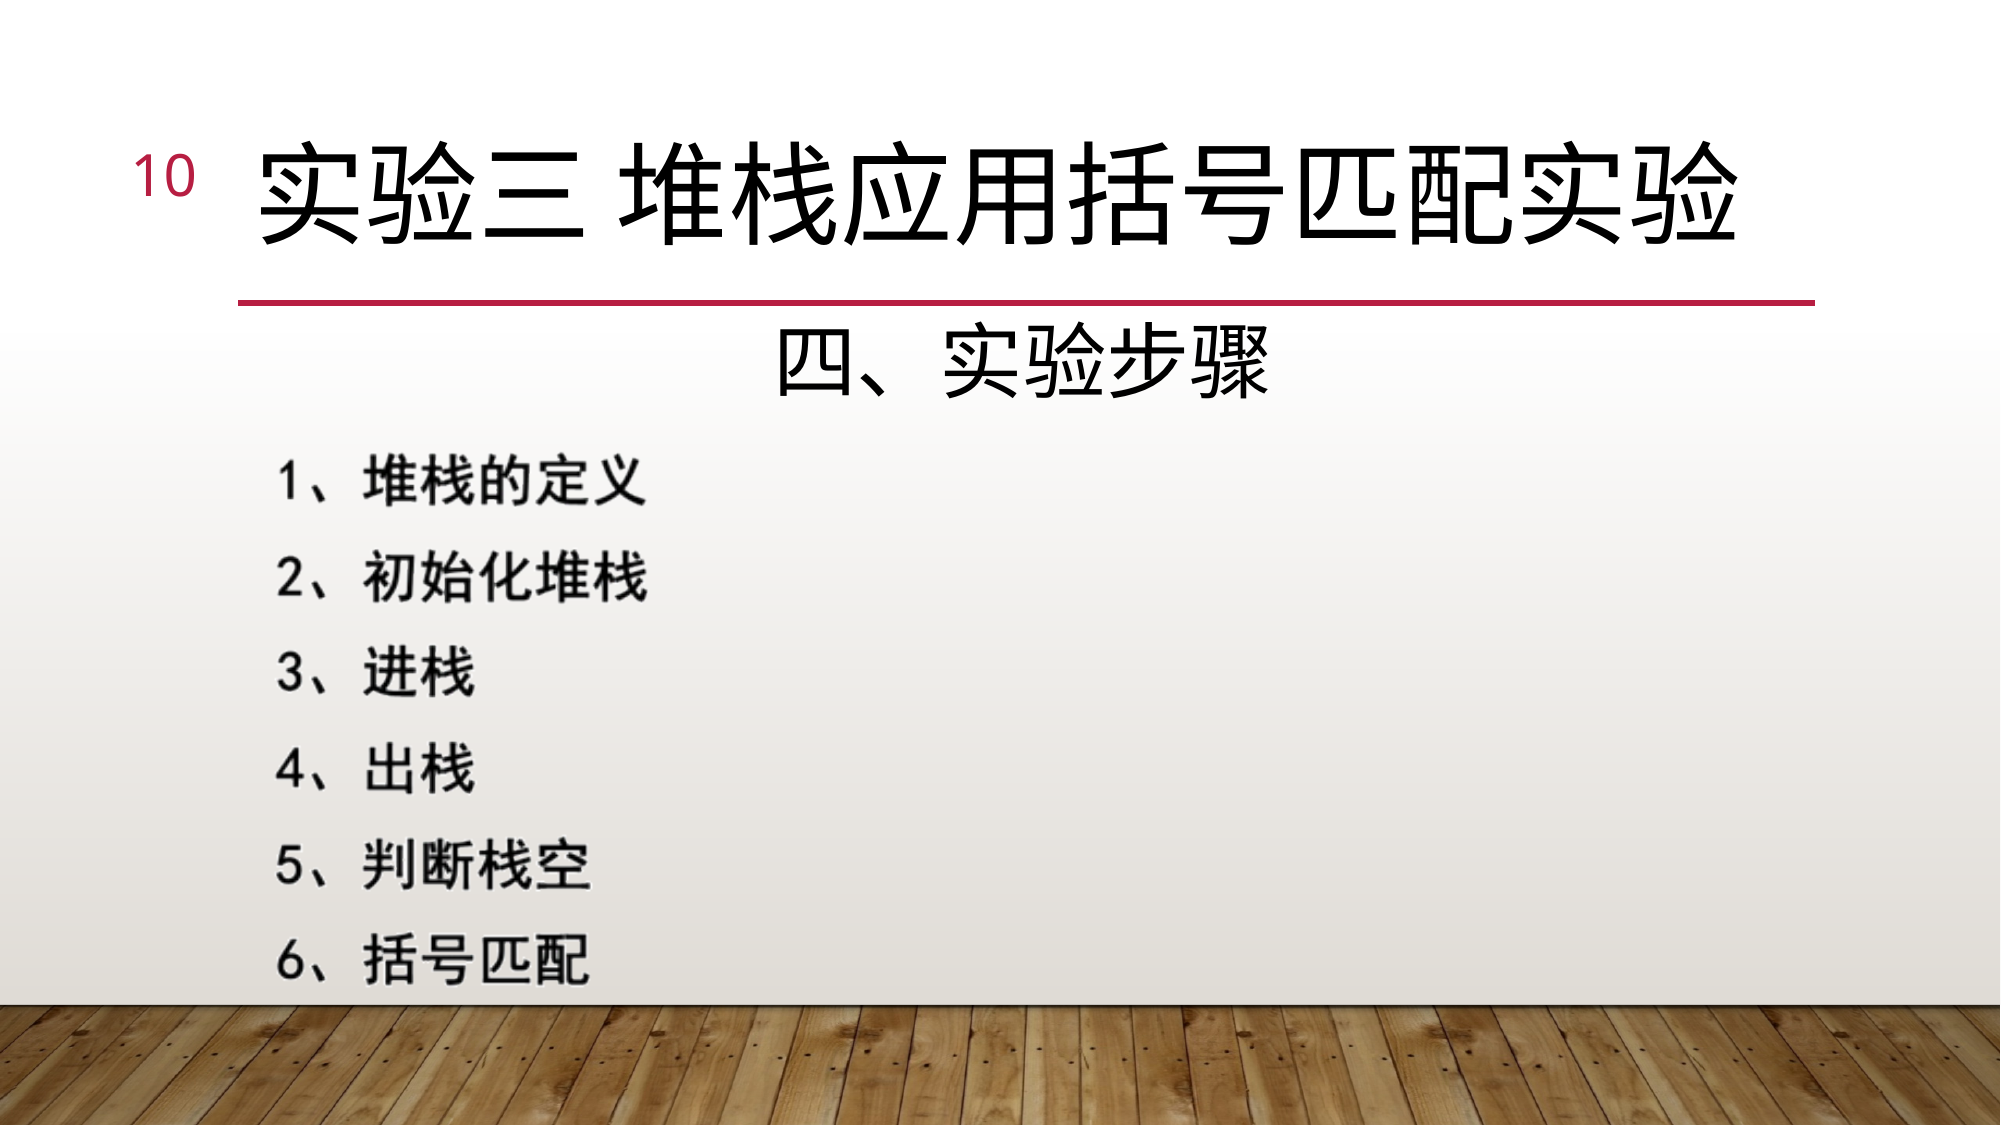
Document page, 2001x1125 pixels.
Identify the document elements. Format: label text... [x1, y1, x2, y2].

title 实验三 堆栈应用括号匹配实验 [238, 131, 1814, 305]
slide_number 10 [78, 131, 212, 214]
picture [0, 1005, 2000, 1125]
text_box 四、实验步骤 [758, 301, 1485, 417]
picture [237, 410, 848, 1004]
